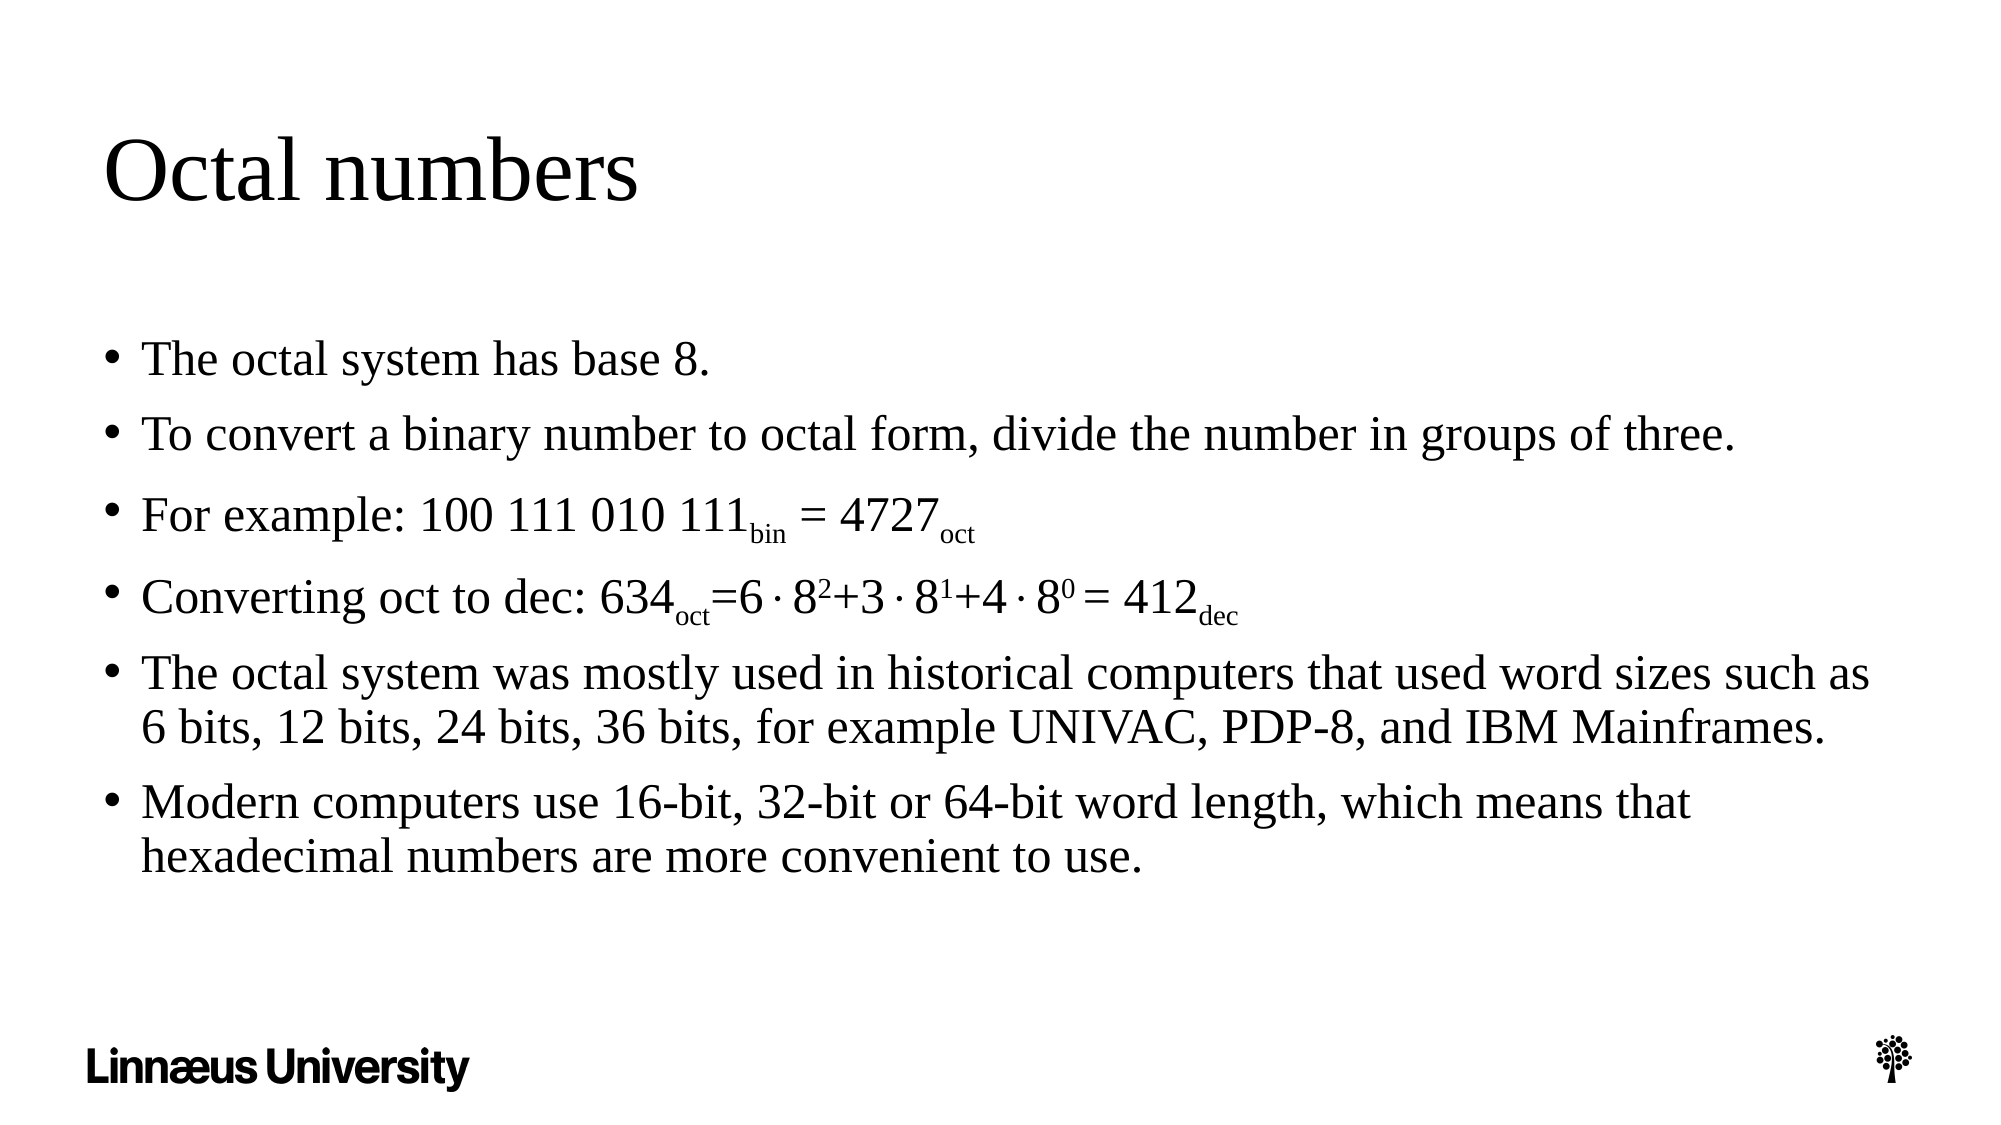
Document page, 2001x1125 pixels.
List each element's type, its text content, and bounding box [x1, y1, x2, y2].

title Octal numbers [88, 59, 1912, 284]
picture [85, 1047, 472, 1092]
picture [1876, 1035, 1912, 1083]
list The octal system has base 8. To convert a binary number to octal form, divide the number in groups of three. For example: 100 111 010 111bin = 4727oct Converting oct to dec: 634oct=682+381+480 = 412dec The octal system was mostly used in historical computers that used word sizes such as 6 bits, 12 bits, 24 bits, 36 bits, for example UNIVAC, PDP-8, and IBM Mainframes. Modern computers use 16-bit, 32-bit or 64-bit word length, which means that hexadecimal numbers are more convenient to use. [88, 324, 1912, 945]
